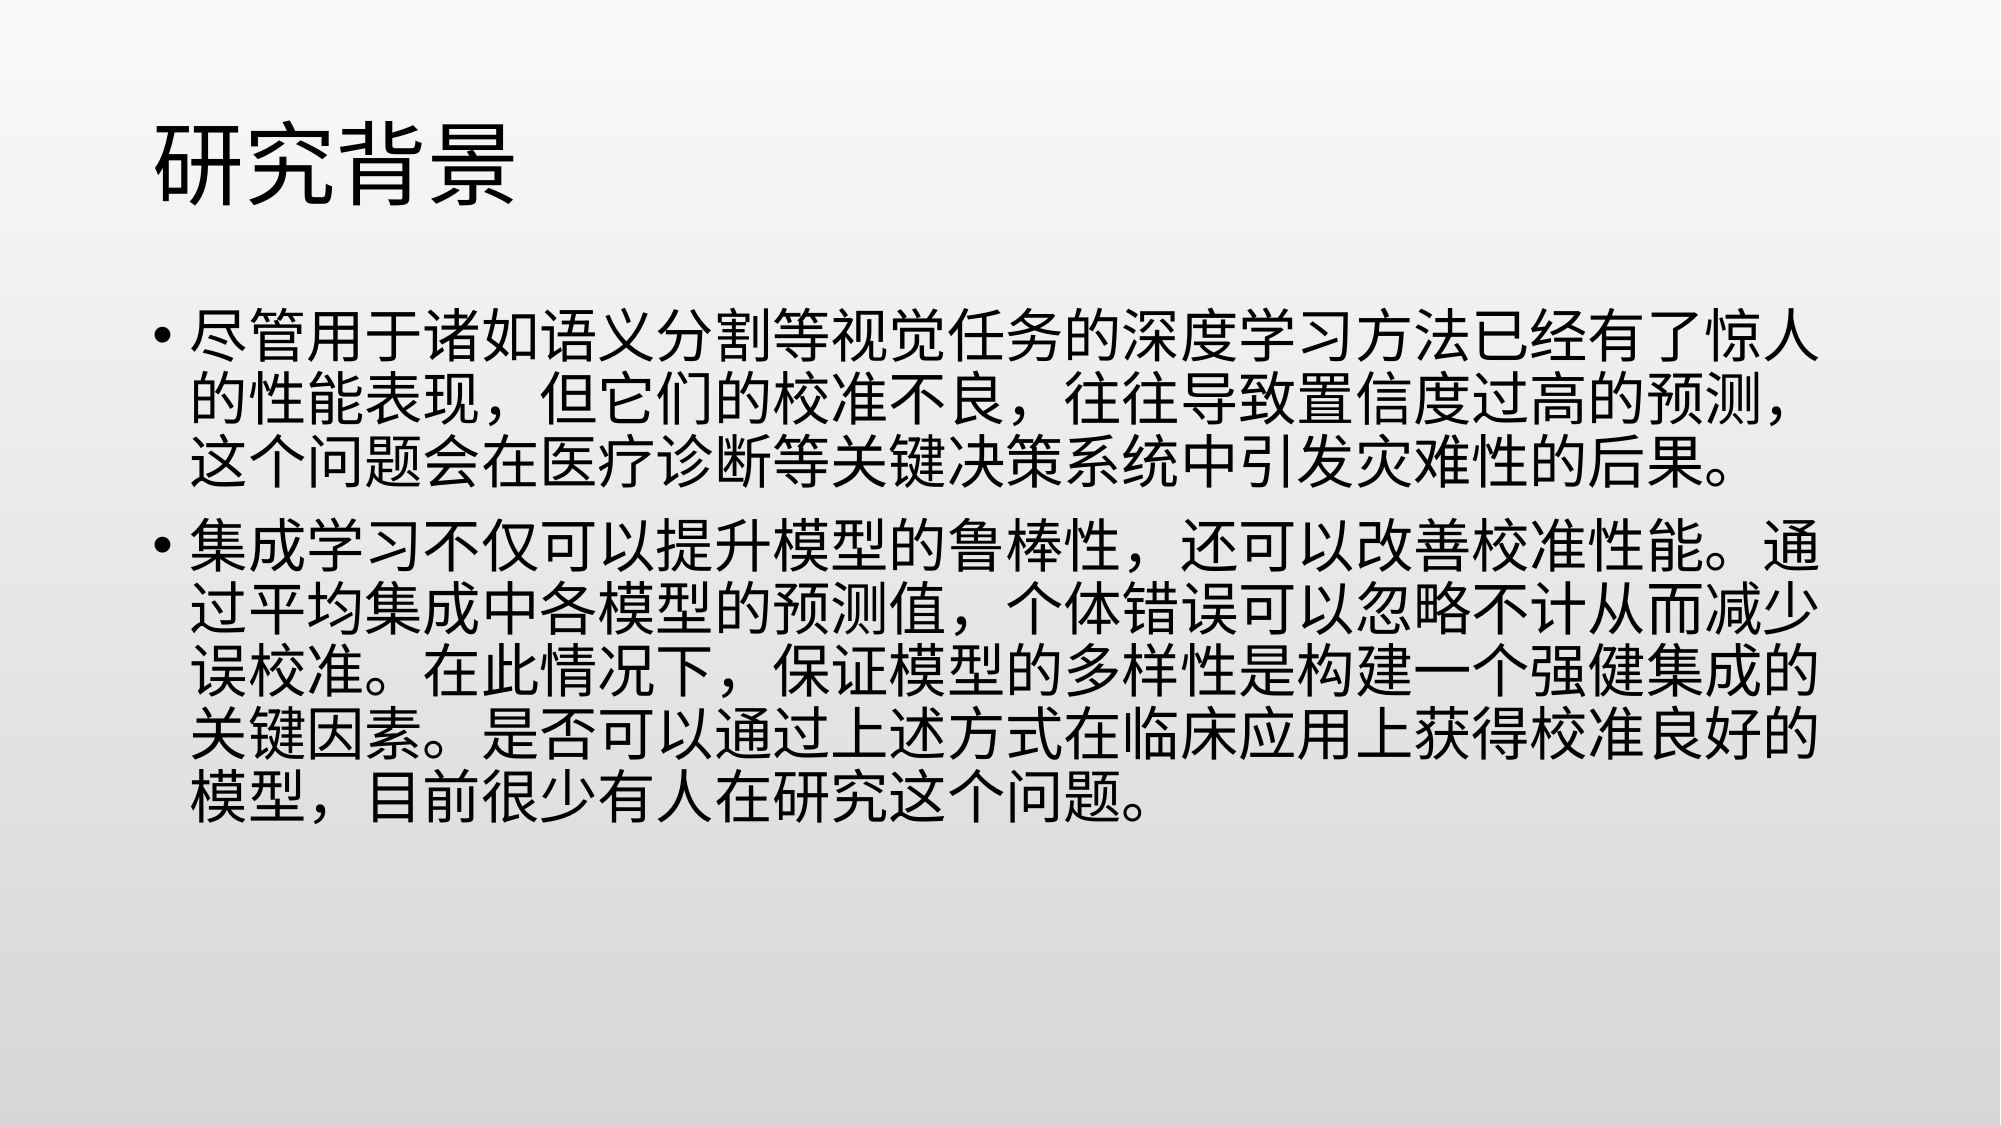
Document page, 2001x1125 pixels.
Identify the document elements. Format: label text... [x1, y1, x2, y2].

title 研究背景 [137, 59, 1863, 278]
list 尽管用于诸如语义分割等视觉任务的深度学习方法已经有了惊人的性能表现，但它们的校准不良，往往导致置信度过高的预测，这个问题会在医疗诊断等关键决策系统中引发灾难性的后果。 集成学习不仅可以提升模型的鲁棒性，还可以改善校准性能。通过平均集成中各模型的预测值，个体错误可以忽略不计从而减少误校准。在此情况下，保证模型的多样性是构建一个强健集成的关键因素。是否可以通过上述方式在临床应用上获得校准良好的模型，目前很少有人在研究这个问题。 [137, 299, 1863, 1014]
